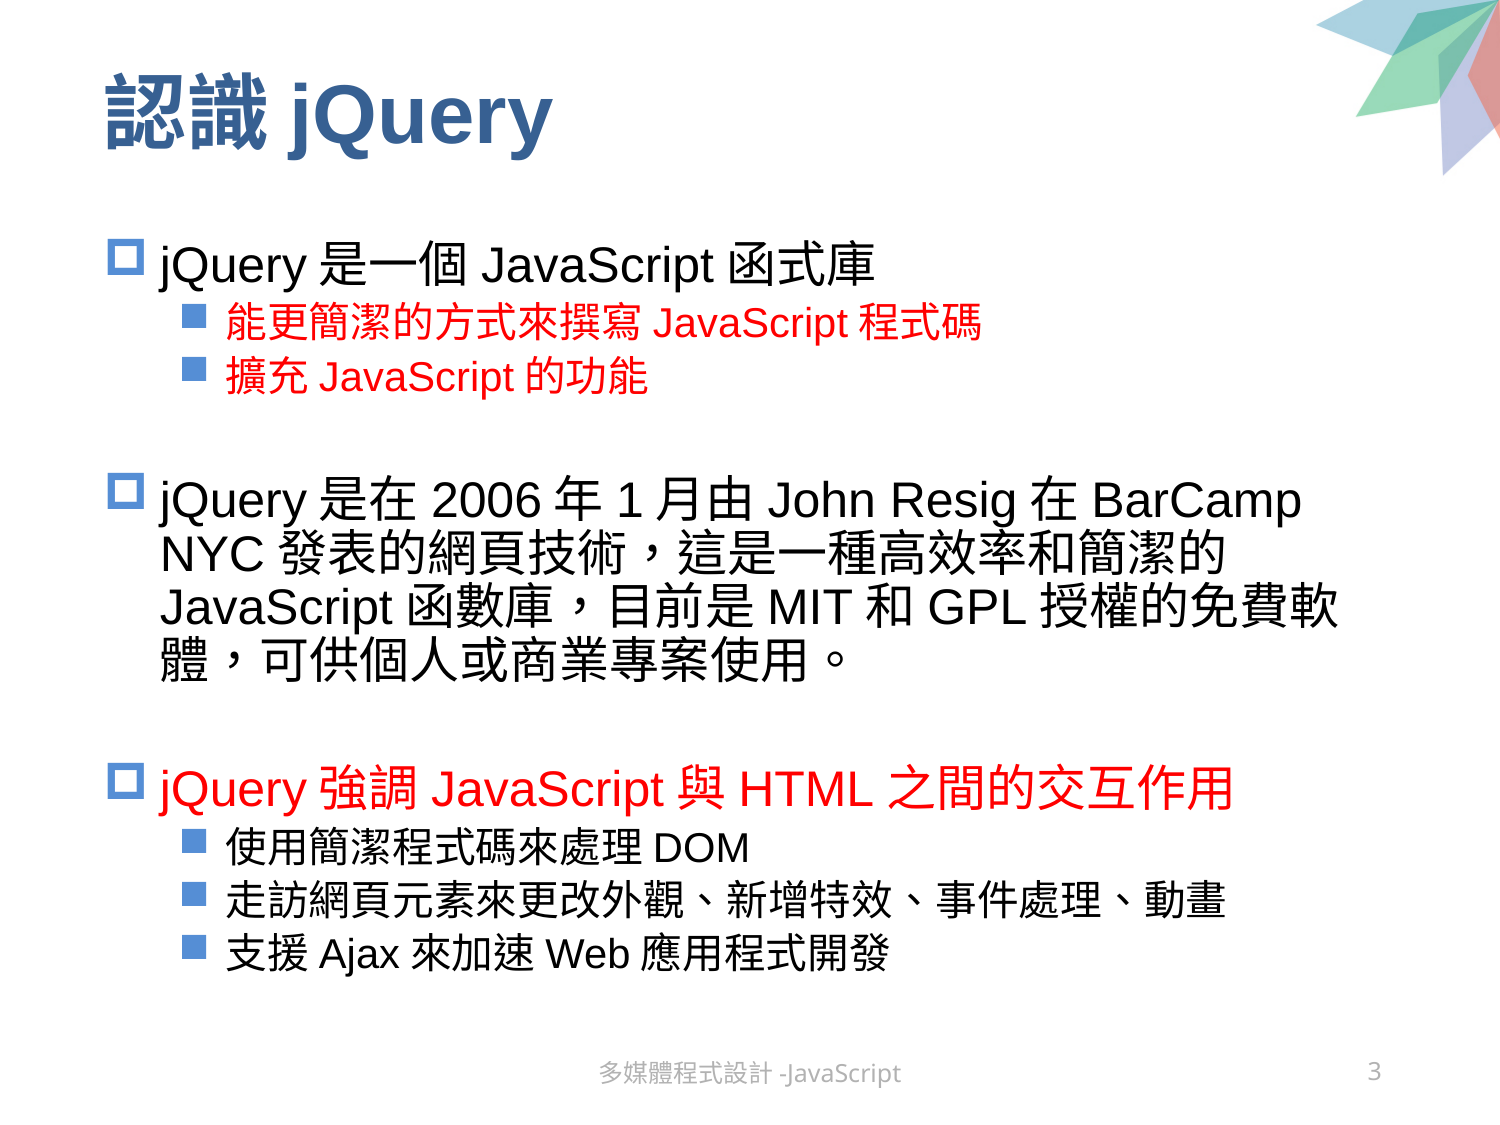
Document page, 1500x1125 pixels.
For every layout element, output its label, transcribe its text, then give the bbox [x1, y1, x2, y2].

slide_number 3 [1059, 1042, 1397, 1103]
picture [0, 0, 1500, 1125]
title 認識jQuery [88, 7, 1397, 213]
list jQuery是一個JavaScript函式庫 能更簡潔的方式來撰寫JavaScript程式碼 擴充JavaScript的功能 jQuery是在2006年1月由John Resig在BarCamp NYC發表的網頁技術，這是一種高效率和簡潔的JavaScript函數庫，目前是MIT和GPL授權的免費軟體，可供個人或商業專案使用。 jQuery強調JavaScript與HTML之間的交互作用 使用簡潔程式碼來處理DOM 走訪網頁元素來更改外觀、新增特效、事件處理、動畫 支援Ajax來加速Web應用程式開發 [88, 231, 1397, 1024]
footer 多媒體程式設計-JavaScript [496, 1042, 1004, 1103]
